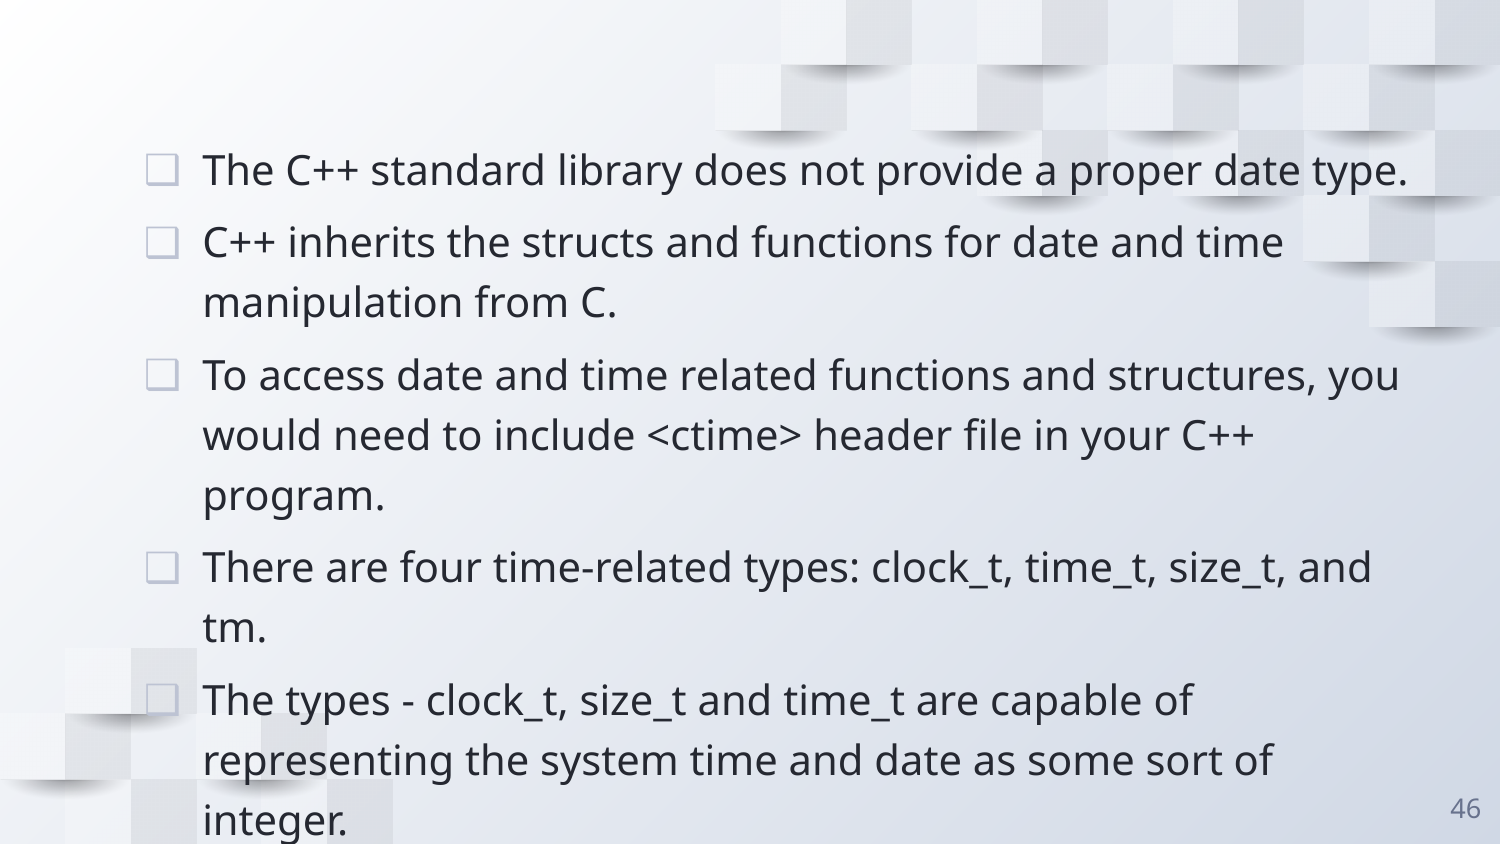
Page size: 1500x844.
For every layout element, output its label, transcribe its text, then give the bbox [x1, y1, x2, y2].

picture [0, 648, 393, 844]
picture [715, 0, 1500, 347]
list The C++ standard library does not provide a proper date type. C++ inherits the structs and functions for date and time manipulation from C. To access date and time related functions and structures, you would need to include <ctime> header file in your C++ program. There are four time-related types: clock_t, time_t, size_t, and tm. The types - clock_t, size_t and time_t are capable of representing the system time and date as some sort of integer. [127, 133, 1412, 790]
slide_number 46 [1431, 776, 1500, 844]
